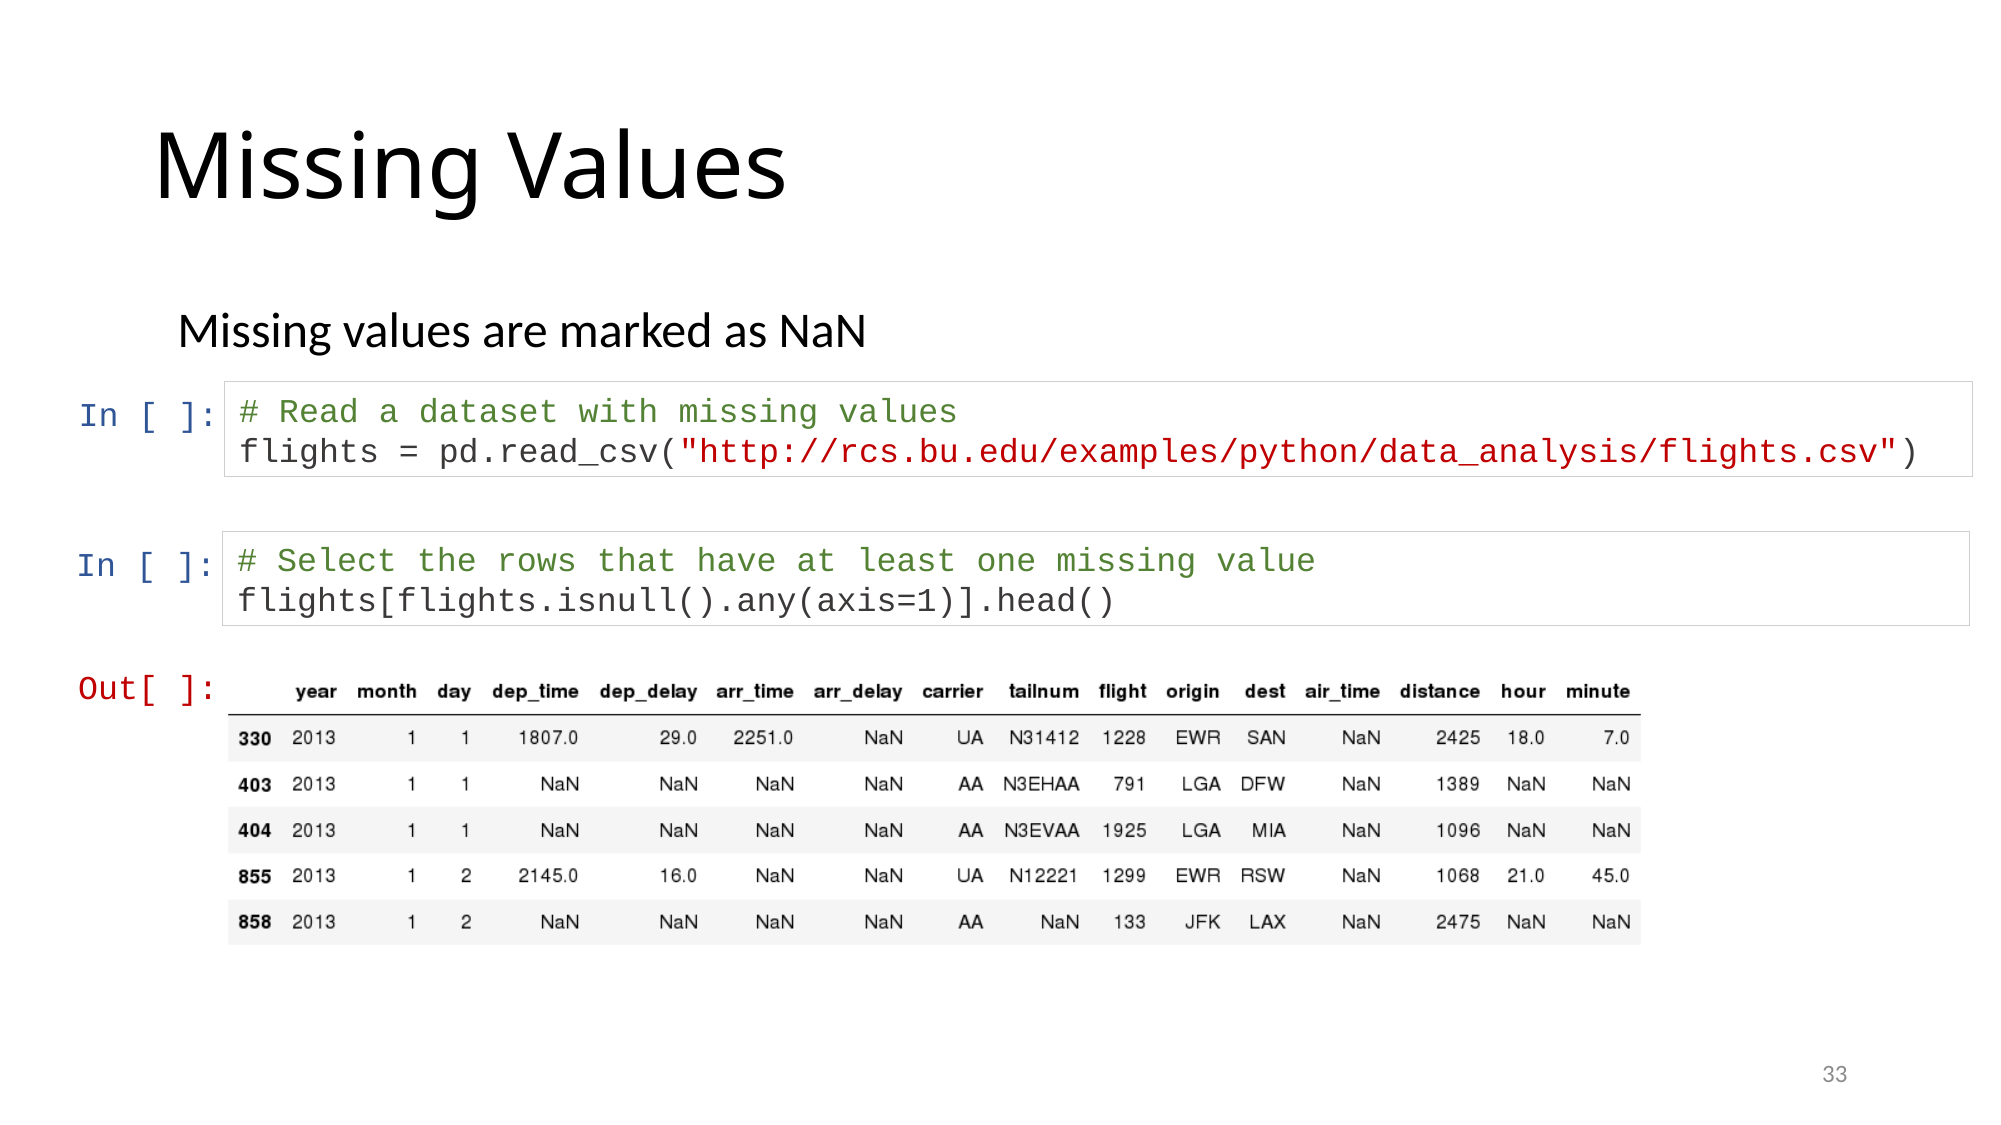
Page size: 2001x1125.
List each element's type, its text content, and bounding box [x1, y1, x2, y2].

text_box 1 [1412, 1042, 1863, 1103]
text_box Missing Values [137, 59, 1863, 278]
text_box In [ ]: [0, 531, 222, 591]
text_box Missing values are marked as NaN [162, 290, 1872, 366]
text_box Out[ ]: [0, 654, 1766, 715]
text_box # Read a dataset with missing values flights = pd.read_csv("http://rcs.bu.edu/examples/python/data_analysis/flights.csv") [224, 381, 1973, 477]
picture [221, 669, 1657, 955]
text_box # Select the rows that have at least one missing value flights[flights.isnull().any(axis=1)].head() [222, 531, 1970, 626]
text_box In [ ]: [0, 381, 224, 442]
